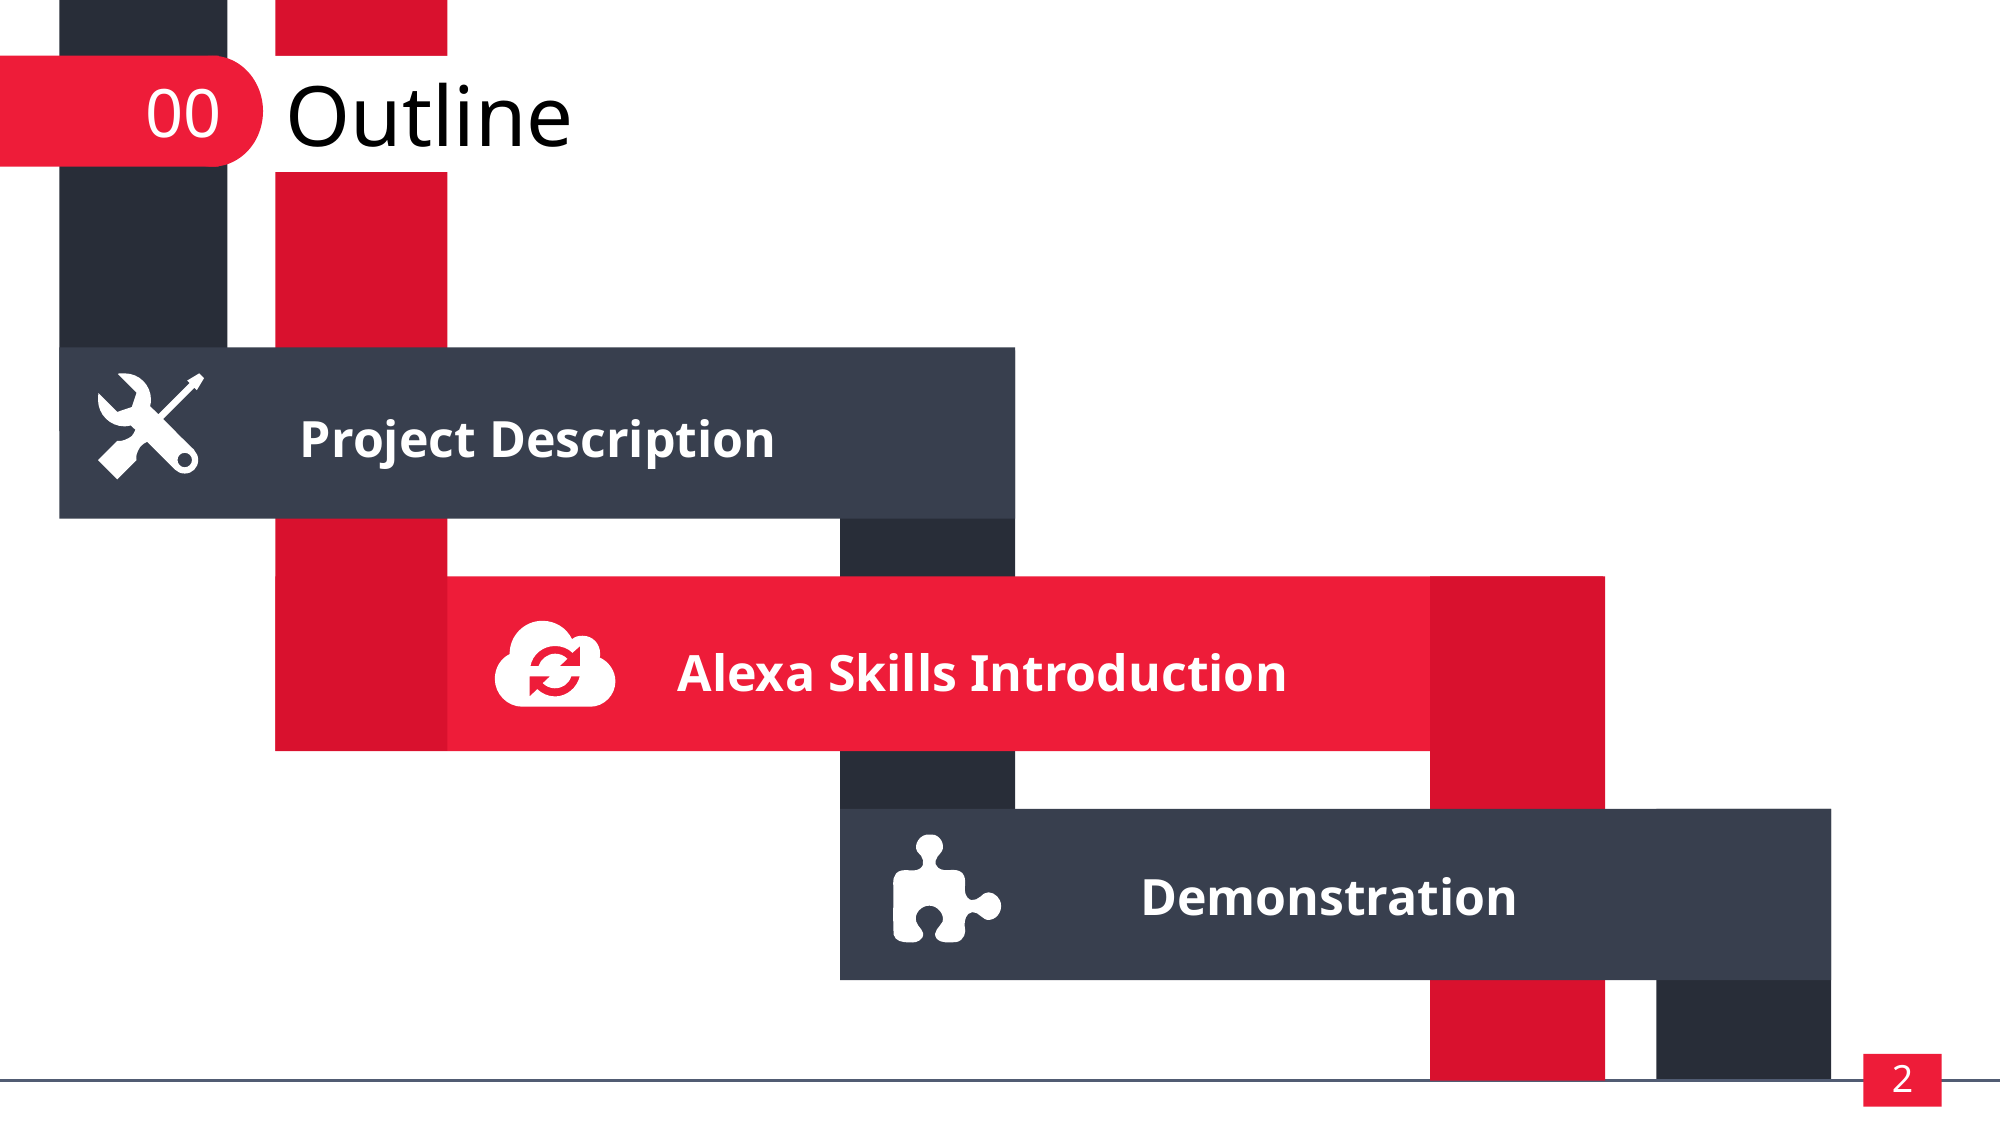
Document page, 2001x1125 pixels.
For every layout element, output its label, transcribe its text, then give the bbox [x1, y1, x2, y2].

text_box [893, 834, 1002, 943]
text_box [1656, 981, 1832, 1079]
text_box [840, 752, 1016, 808]
text_box [275, 576, 1430, 752]
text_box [0, 55, 319, 167]
text_box [840, 519, 1016, 576]
text_box [98, 373, 205, 480]
text_box Demonstration [1125, 858, 1749, 954]
text_box [275, 172, 448, 347]
text_box Alexa Skills Introduction [662, 634, 1417, 731]
text_box [59, 174, 228, 347]
text_box [494, 620, 616, 707]
text_box [1430, 576, 1606, 808]
text_box Project Description [284, 400, 894, 497]
text_box [1430, 981, 1606, 1079]
text_box [840, 808, 1832, 981]
text_box [275, 0, 448, 55]
slide_number ‹#› [1863, 1092, 1942, 1107]
slide_number ‹#› [1863, 1053, 1942, 1079]
text_box [59, 347, 1016, 519]
text_box [275, 519, 448, 751]
text_box [59, 0, 228, 54]
text_box Outline [319, 55, 1657, 172]
